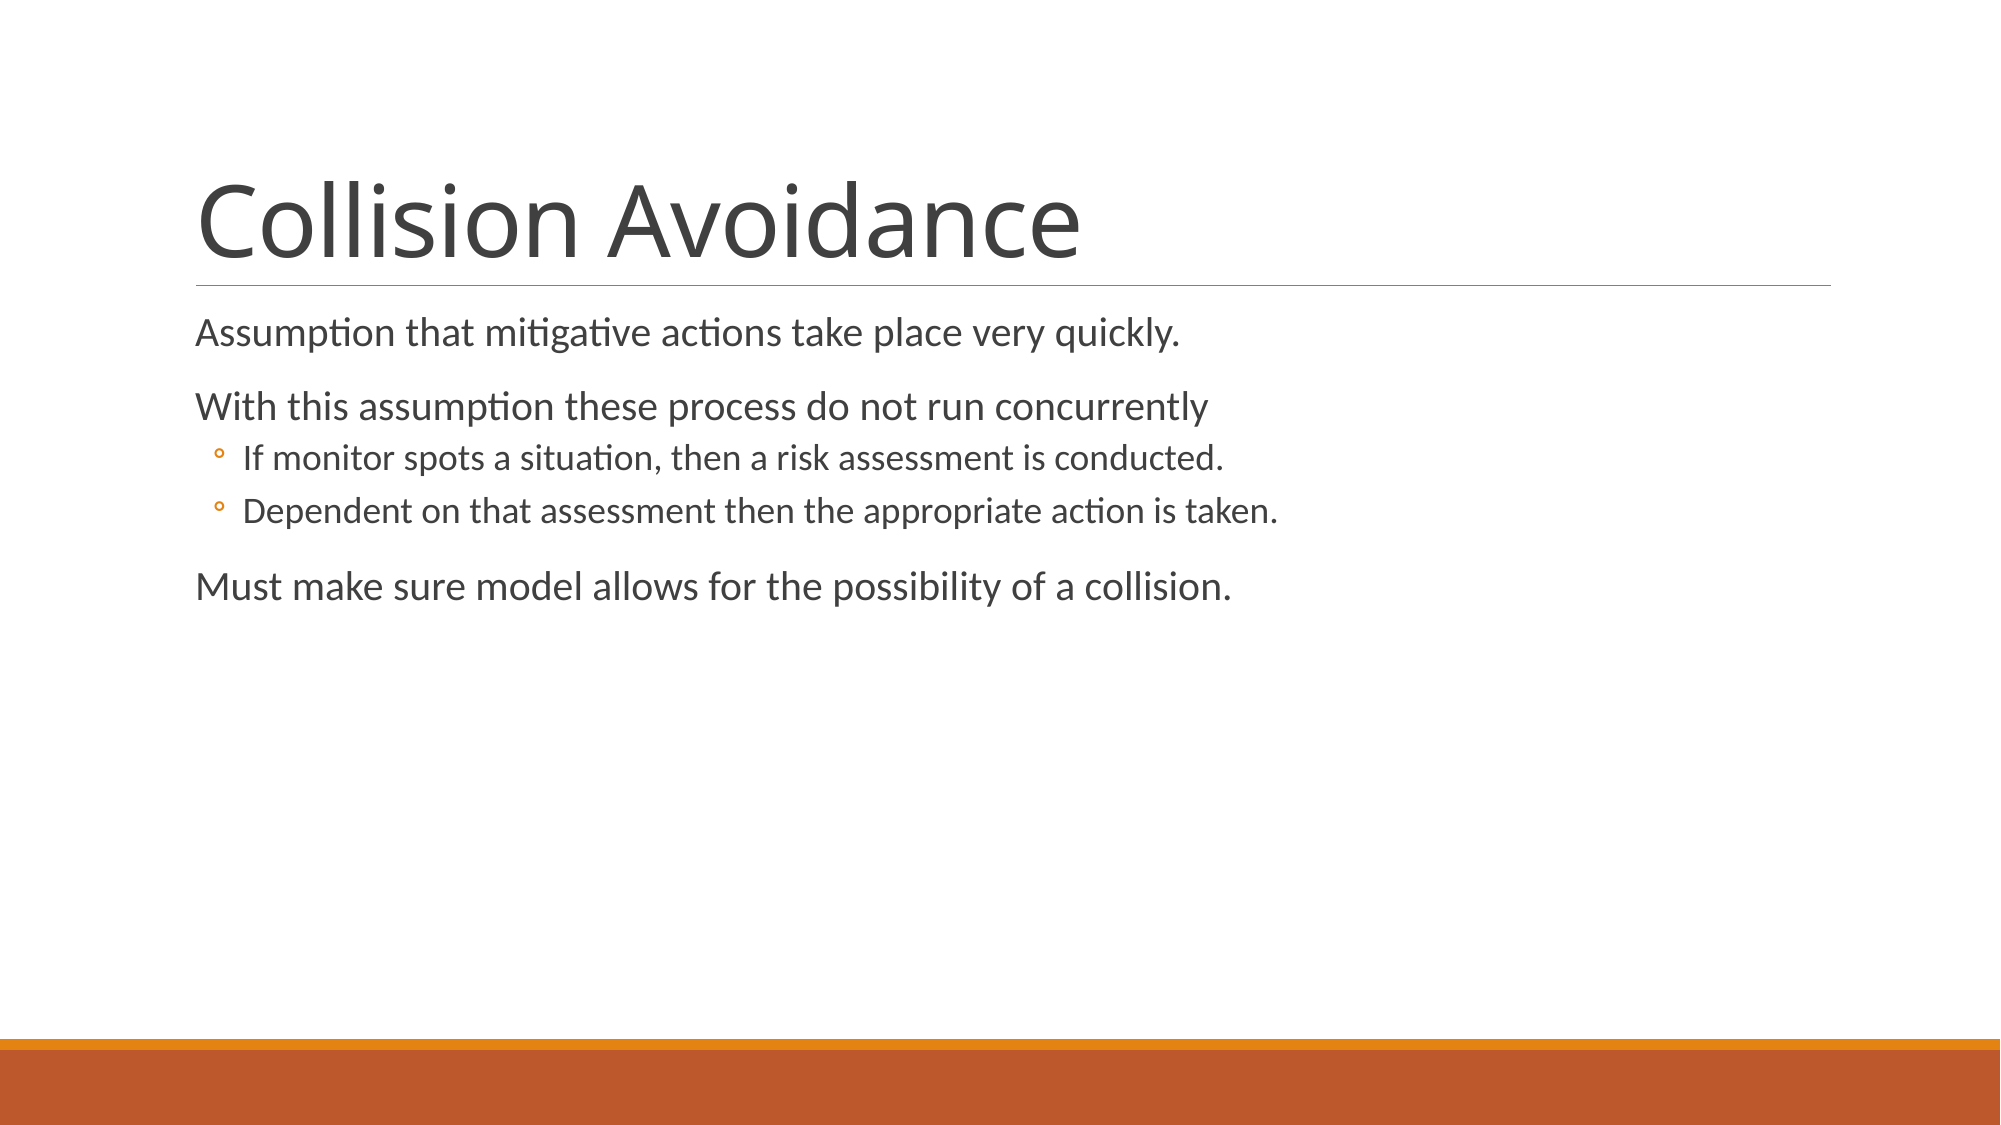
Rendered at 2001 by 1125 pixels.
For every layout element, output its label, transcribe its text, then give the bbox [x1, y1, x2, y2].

list Assumption that mitigative actions take place very quickly. With this assumption these process do not run concurrently If monitor spots a situation, then a risk assessment is conducted. Dependent on that assessment then the appropriate action is taken. Must make sure model allows for the possibility of a collision. [180, 302, 1830, 963]
title Collision Avoidance [180, 47, 1830, 285]
